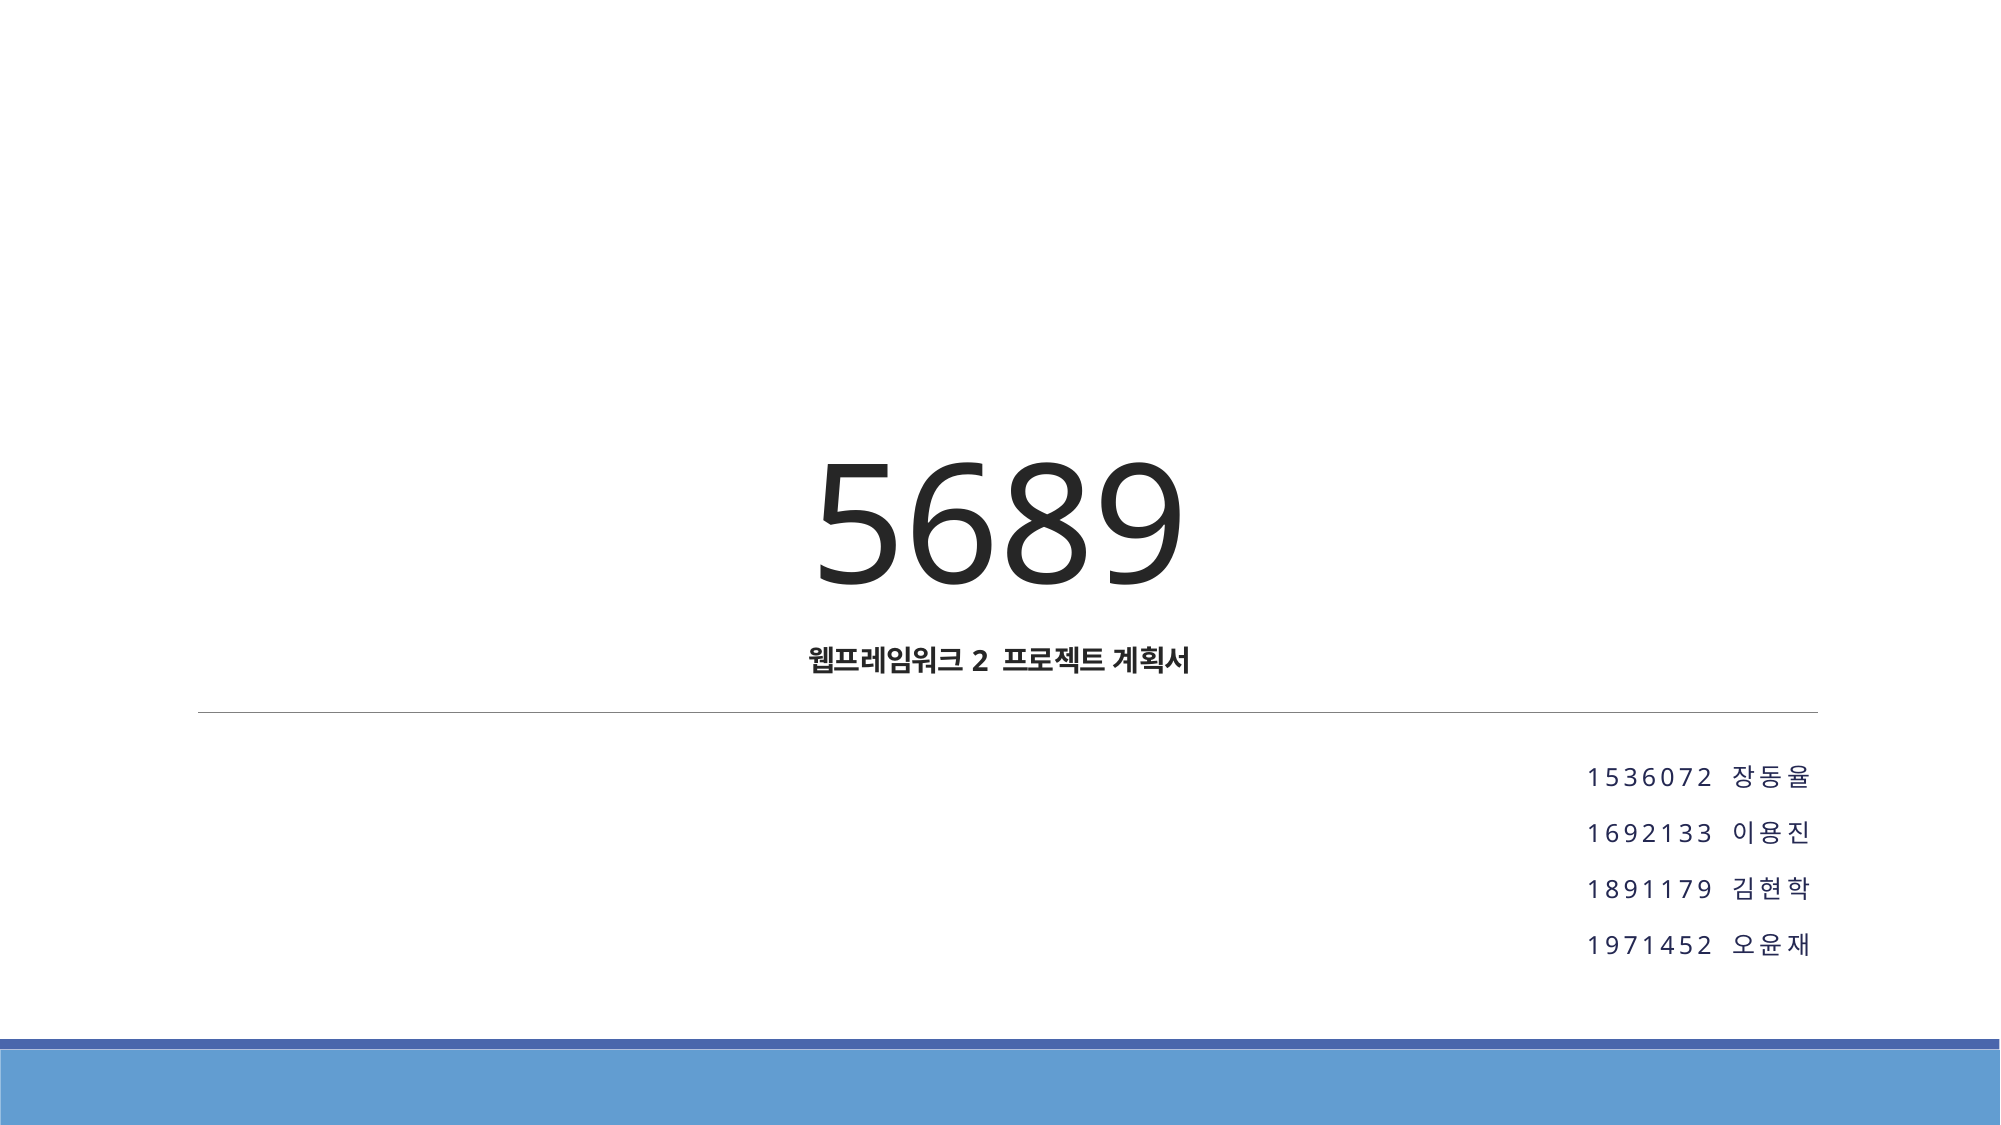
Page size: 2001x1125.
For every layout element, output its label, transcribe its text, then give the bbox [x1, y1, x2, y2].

subtitle 1536072 장동율 1692133 이용진 1891179 김현학 1971452 오윤재 [174, 757, 1825, 1025]
title 5689 웹프레임워크2 프로젝트 계획서 [174, 311, 1825, 685]
